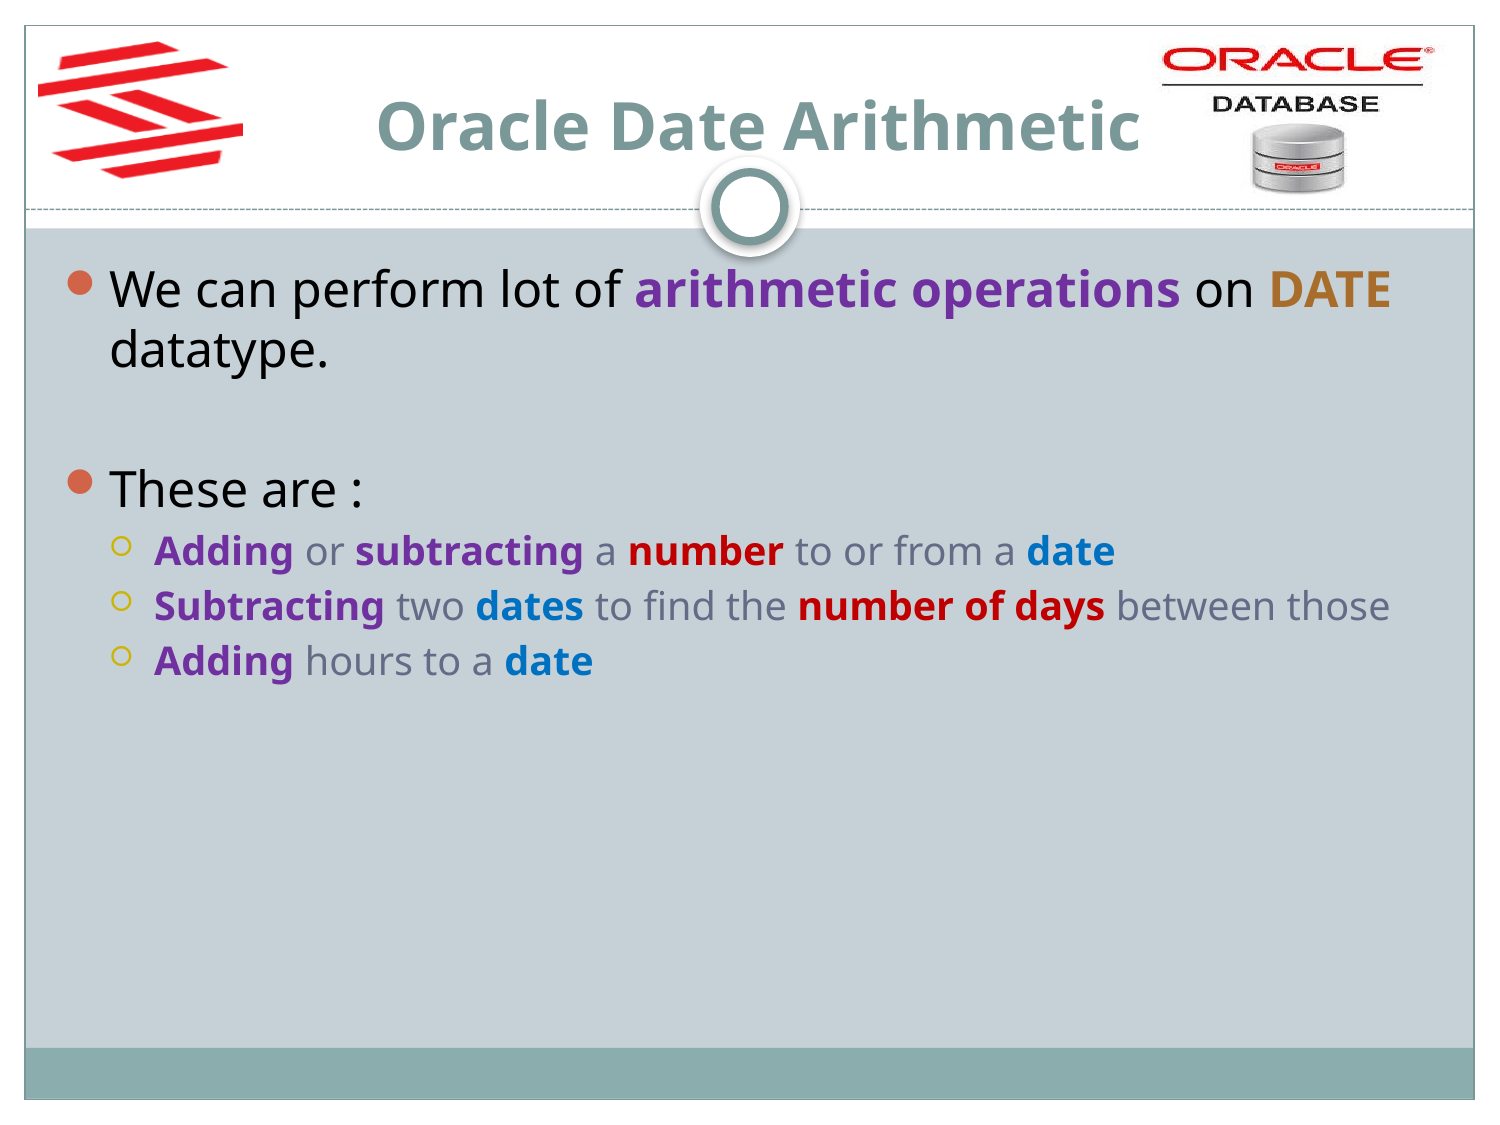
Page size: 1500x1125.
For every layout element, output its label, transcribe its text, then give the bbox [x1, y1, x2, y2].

title Oracle Date Arithmetic [248, 46, 1141, 172]
list We can perform lot of arithmetic operations on DATE datatype. These are : Adding or subtracting a number to or from a date Subtracting two dates to find the number of days between those Adding hours to a date [49, 250, 1445, 1047]
picture [37, 40, 243, 185]
picture [1148, 34, 1453, 200]
